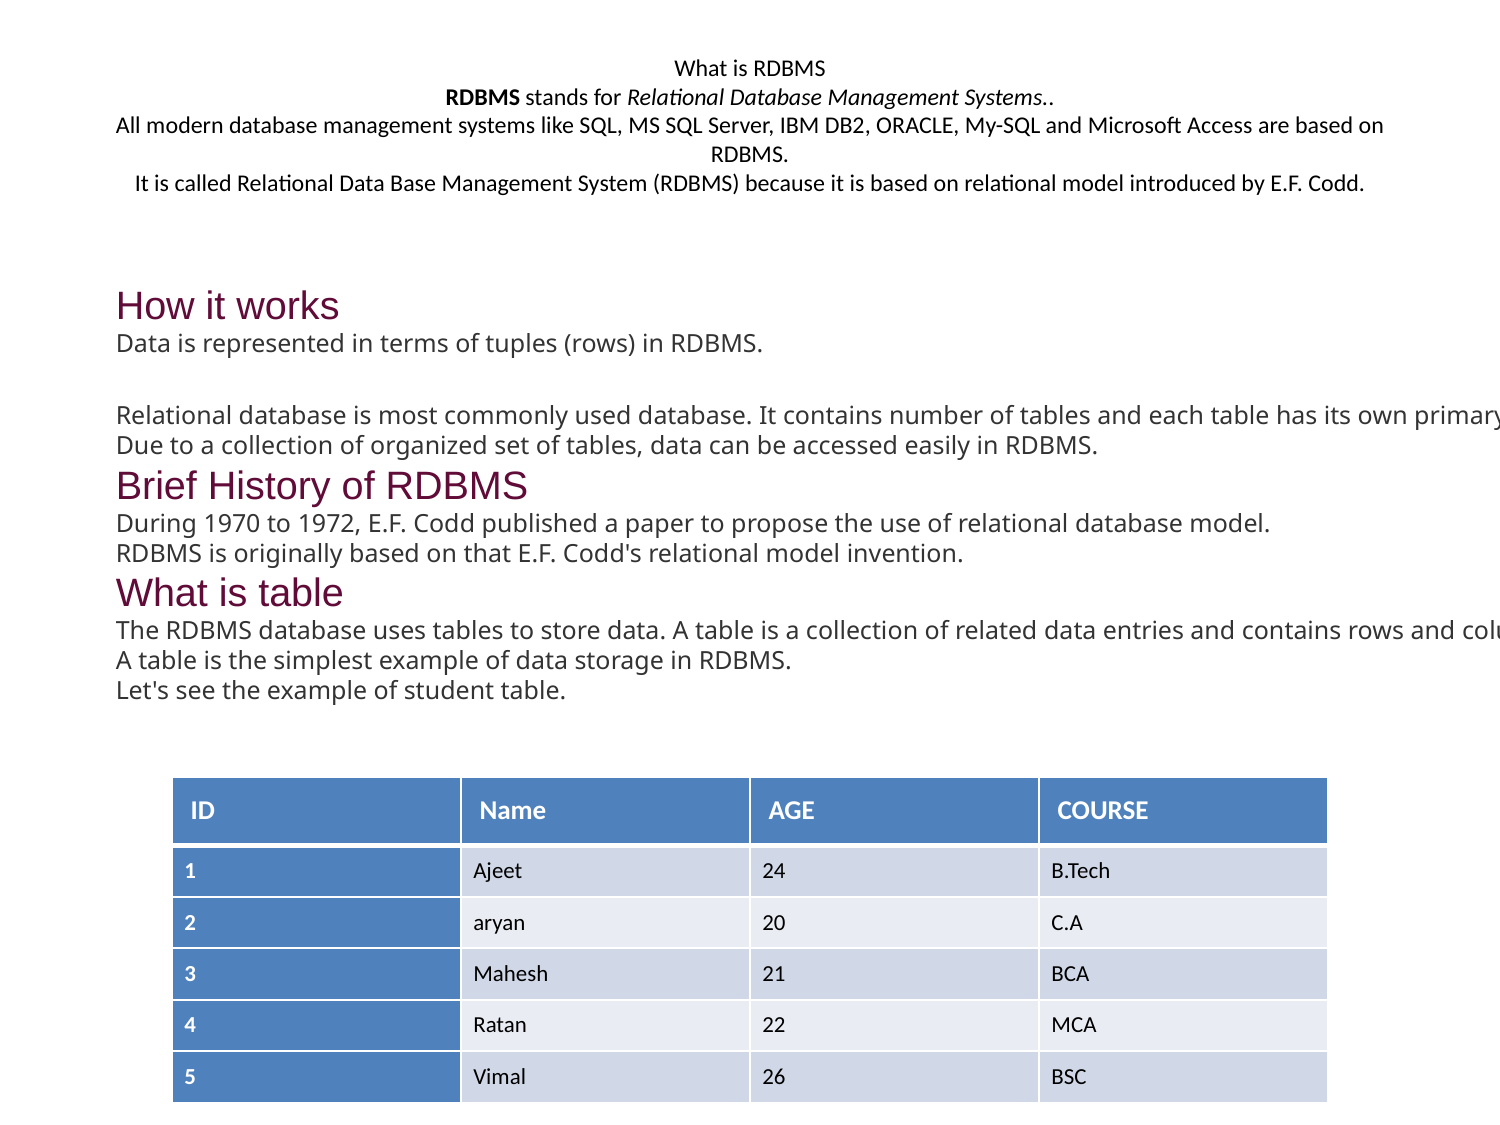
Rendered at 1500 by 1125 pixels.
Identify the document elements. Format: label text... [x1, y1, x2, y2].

table_cell 26 [751, 1052, 1038, 1102]
table_cell Mahesh [462, 949, 749, 999]
table_header COURSE [1040, 778, 1327, 843]
table_cell aryan [462, 898, 749, 947]
table_cell 24 [751, 848, 1038, 896]
table_cell BCA [1040, 949, 1327, 999]
table_cell 4 [173, 1001, 460, 1050]
table_cell 3 [173, 949, 460, 999]
table_cell 20 [751, 898, 1038, 947]
table_cell 21 [751, 949, 1038, 999]
text_box How it works Data is represented in terms of tuples (rows) in RDBMS. 10 Sec Features of Java - Javatpoint Relational database is most commonly used database. It contains number of tables and each table has its own primary key. Due to a collection of organized set of tables, data can be accessed easily in RDBMS. Brief History of RDBMS During 1970 to 1972, E.F. Codd published a paper to propose the use of relational database model. RDBMS is originally based on that E.F. Codd's relational model invention. What is table The RDBMS database uses tables to store data. A table is a collection of related data entries and contains rows and columns to store data. A table is the simplest example of data storage in RDBMS. Let's see the example of student table. [100, 272, 1500, 712]
table_cell MCA [1040, 1001, 1327, 1050]
table_cell Ajeet [462, 848, 749, 896]
table_header ID [173, 778, 460, 843]
table_header Name [462, 778, 749, 843]
title What is RDBMS RDBMS stands for Relational Database Management Systems.. All modern database management systems like SQL, MS SQL Server, IBM DB2, ORACLE, My-SQL and Microsoft Access are based on RDBMS. It is called Relational Data Base Management System (RDBMS) because it is based on relational model introduced by E.F. Codd. [75, 45, 1425, 233]
table_cell Vimal [462, 1052, 749, 1102]
table_cell 22 [751, 1001, 1038, 1050]
table_header AGE [751, 778, 1038, 843]
table_cell BSC [1040, 1052, 1327, 1102]
table_cell 5 [173, 1052, 460, 1102]
table_cell B.Tech [1040, 848, 1327, 896]
table_cell C.A [1040, 898, 1327, 947]
table_cell Ratan [462, 1001, 749, 1050]
table_cell 1 [173, 848, 460, 896]
table_cell 2 [173, 898, 460, 947]
